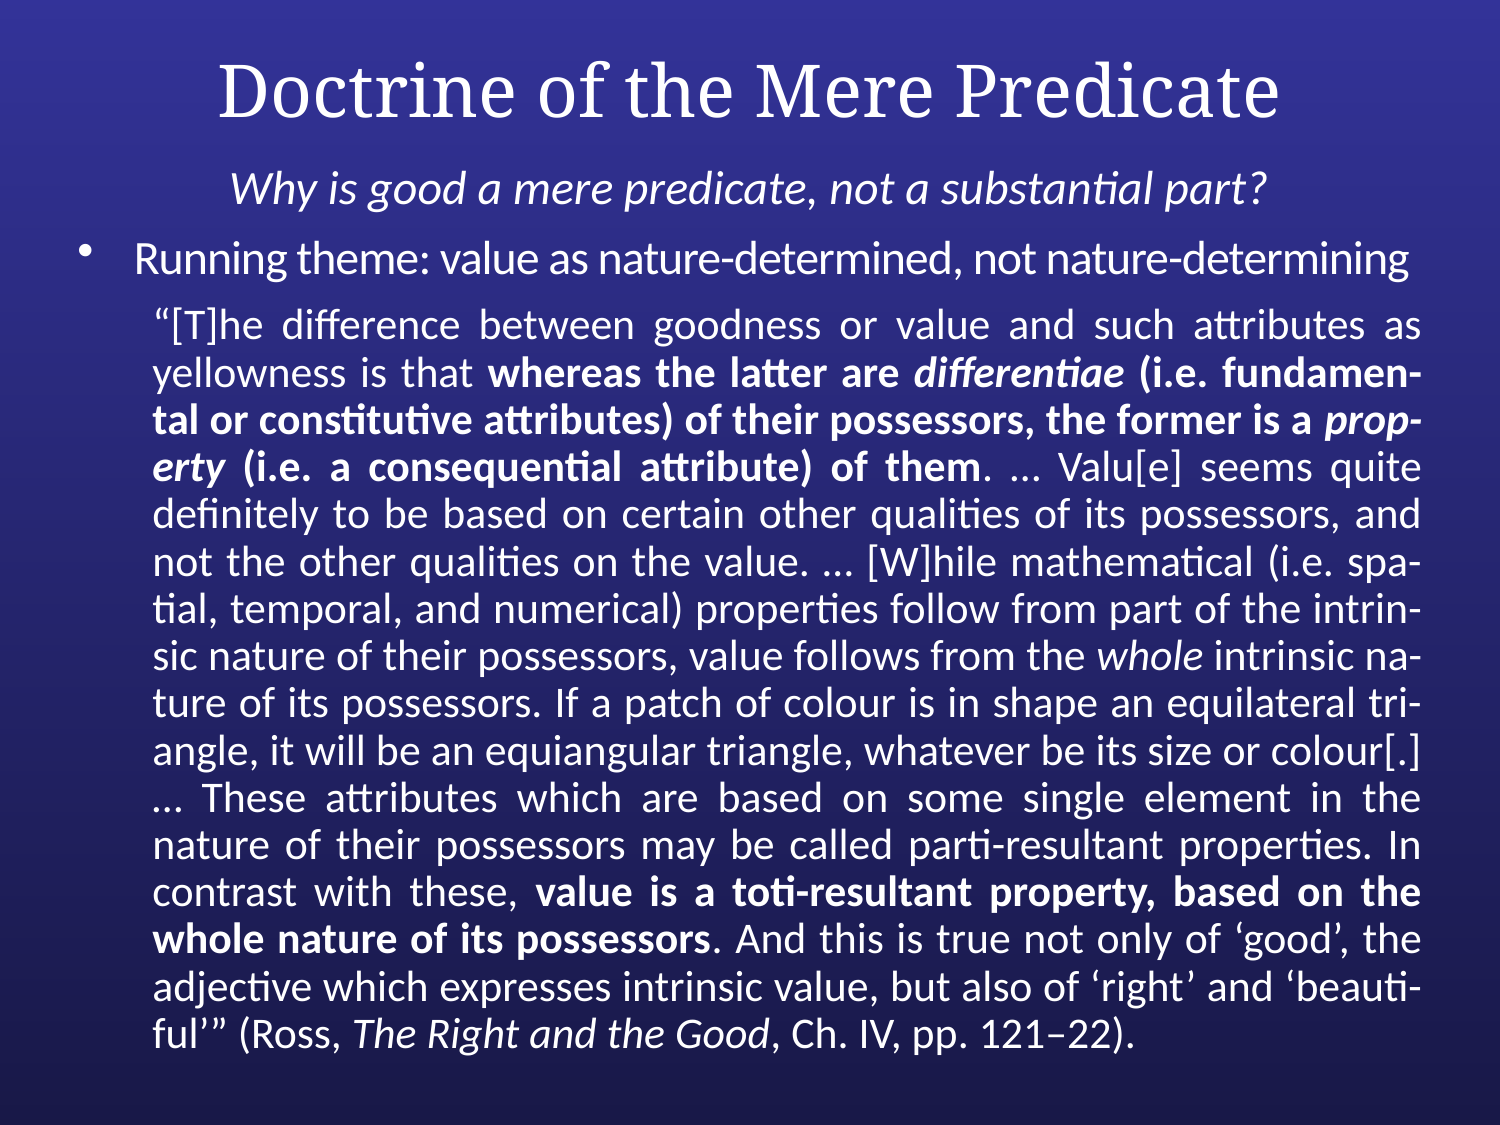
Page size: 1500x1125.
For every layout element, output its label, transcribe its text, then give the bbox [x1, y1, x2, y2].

title Doctrine of the Mere Predicate [75, 24, 1425, 156]
list Why is good a mere predicate, not a substantial part? Running theme: value as nature-determined, not nature-determining “[T]he difference between goodness or value and such attributes as yellowness is that whereas the latter are differentiae (i.e. fundamen-tal or constitutive attributes) of their possessors, the former is a prop-erty (i.e. a consequential attribute) of them. … Valu[e] seems quite definitely to be based on certain other qualities of its possessors, and not the other qualities on the value. … [W]hile mathematical (i.e. spa-tial, temporal, and numerical) properties follow from part of the intrin-sic nature of their possessors, value follows from the whole intrinsic na-ture of its possessors. If a patch of colour is in shape an equilateral tri-angle, it will be an equiangular triangle, whatever be its size or colour[.] … These attributes which are based on some single element in the nature of their possessors may be called parti-resultant properties. In contrast with these, value is a toti-resultant property, based on the whole nature of its possessors. And this is true not only of ‘good’, the adjective which expresses intrinsic value, but also of ‘right’ and ‘beauti-ful’” (Ross, The Right and the Good, Ch. IV, pp. 121–22). [62, 156, 1438, 919]
